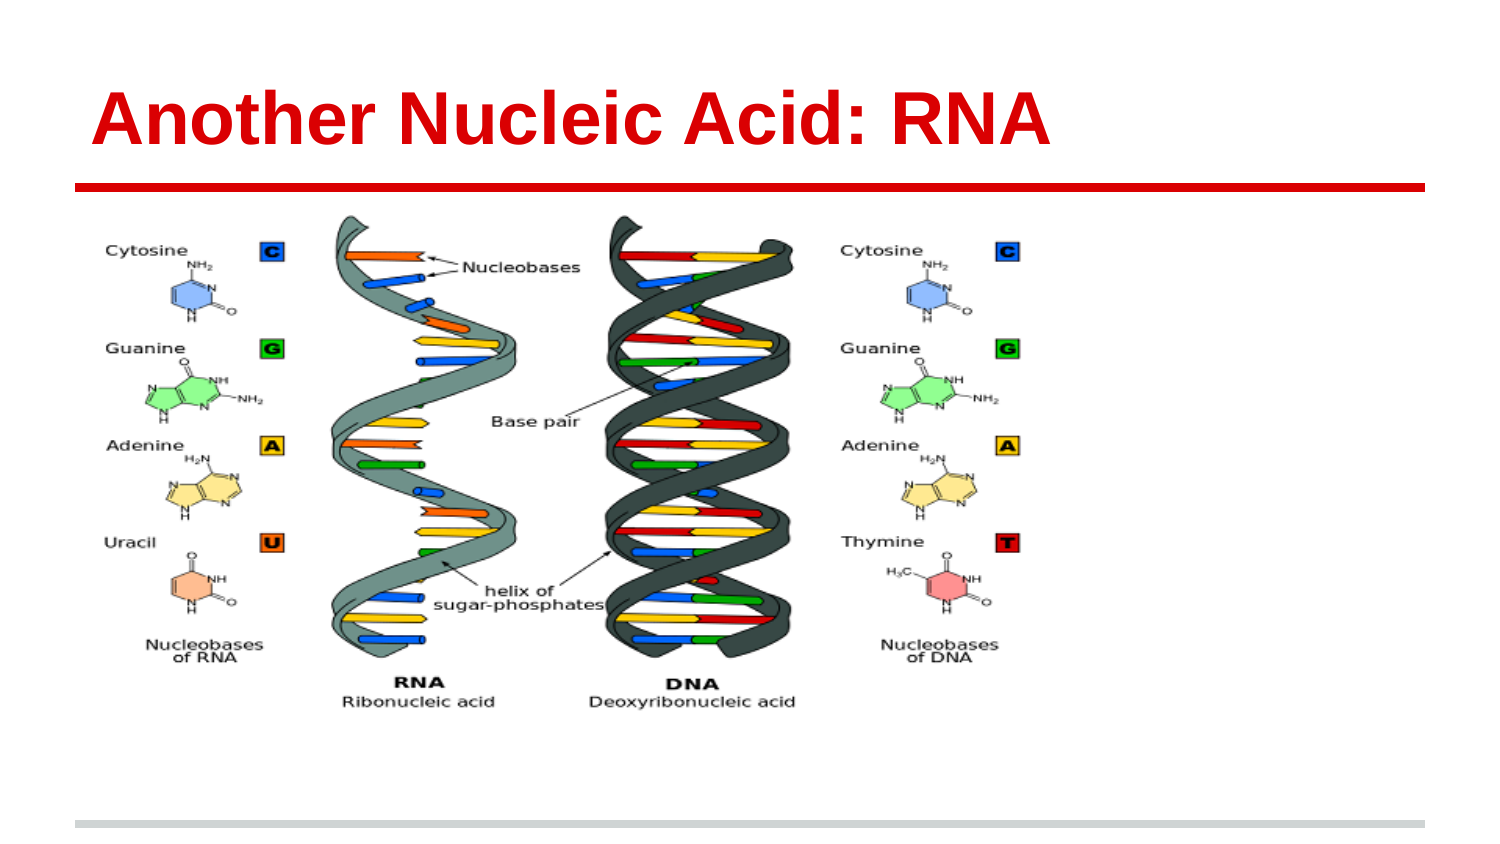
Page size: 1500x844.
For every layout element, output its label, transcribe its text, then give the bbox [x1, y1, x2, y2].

title Another Nucleic Acid: RNA [75, 33, 1425, 175]
picture [93, 207, 1032, 718]
